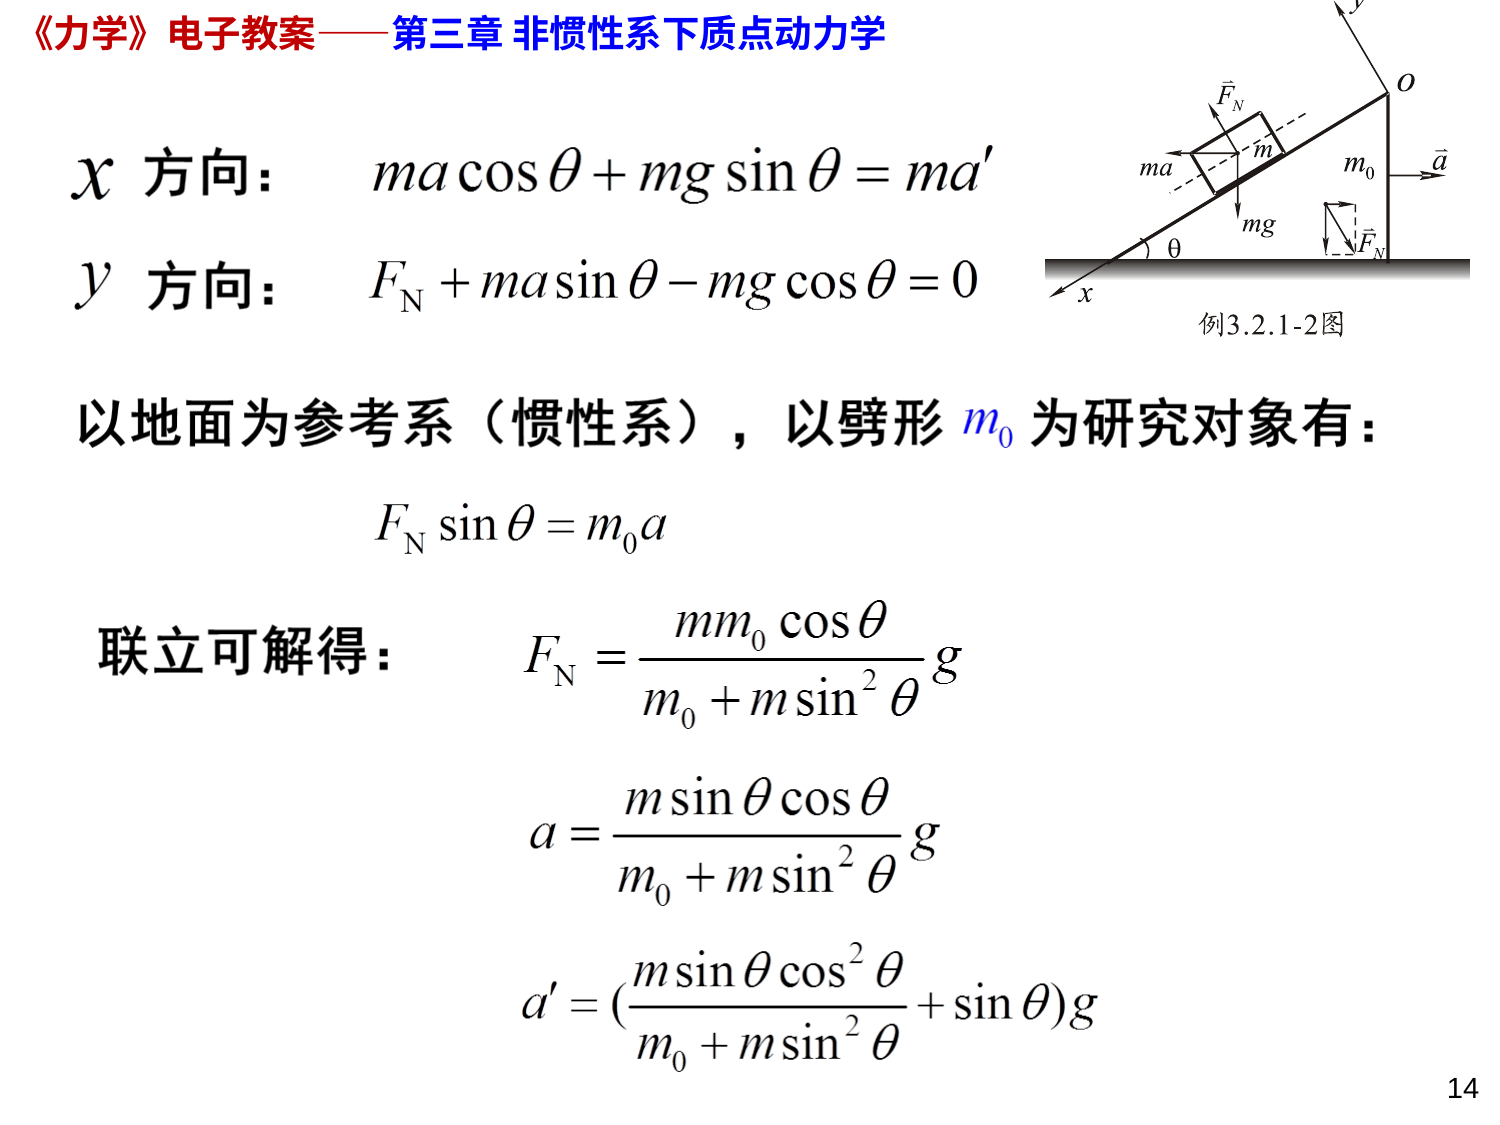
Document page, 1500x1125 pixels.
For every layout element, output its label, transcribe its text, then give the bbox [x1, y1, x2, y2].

picture [1019, 0, 1487, 345]
picture [515, 585, 975, 741]
picture [513, 928, 1107, 1083]
picture [363, 134, 1004, 217]
picture [64, 110, 342, 347]
picture [40, 361, 1442, 485]
slide_number 14 [1374, 1061, 1495, 1118]
picture [521, 762, 952, 918]
picture [366, 488, 675, 566]
picture [63, 598, 457, 713]
picture [359, 242, 990, 325]
